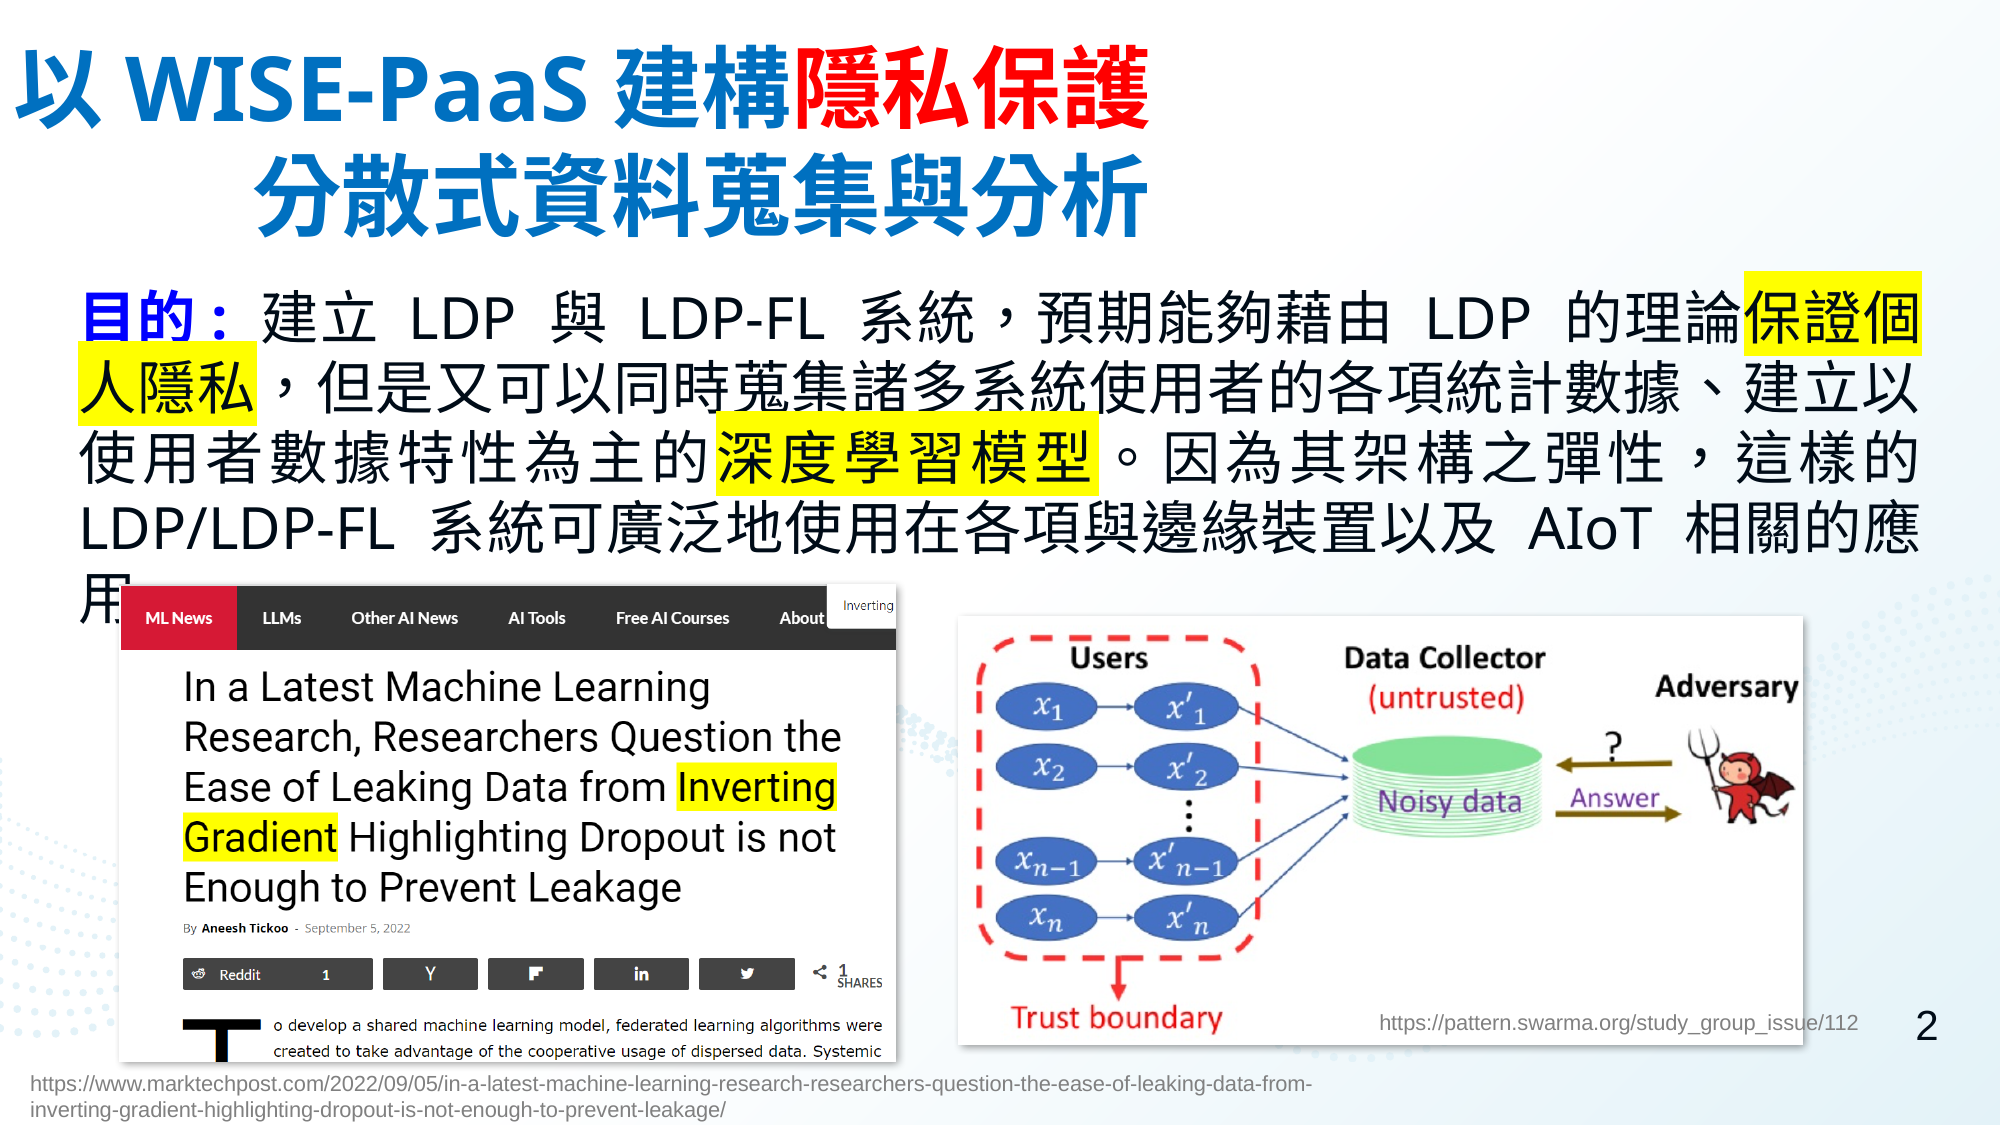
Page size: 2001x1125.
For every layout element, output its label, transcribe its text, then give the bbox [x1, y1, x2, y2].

text_box 2 [1909, 994, 1945, 1052]
text_box 以WISE-PaaS建構隱私保護 分散式資料蒐集與分析 [7, 28, 1158, 251]
text_box 目的: 建立 LDP 與 LDP-FL 系統，預期能夠藉由 LDP 的理論保證個人隱私，但是又可以同時蒐集諸多系統使用者的各項統計數據、建立以使用者數據特性為主的深度學習模型。因為其架構之彈性，這樣的 LDP/LDP-FL 系統可廣泛地使用在各項與邊緣裝置以及 AIoT 相關的應用。 [72, 278, 1928, 634]
picture [119, 583, 896, 1063]
text_box https://www.marktechpost.com/2022/09/05/in-a-latest-machine-learning-research-researchers-question-the-ease-of-leaking-data-from- inverting-gradient-highlighting-dropout-is-not-enough-to-prevent-leakage/ [15, 1061, 1330, 1125]
picture [958, 616, 1803, 1045]
text_box https://pattern.swarma.org/study_group_issue/112 [1808, 1001, 1875, 1043]
